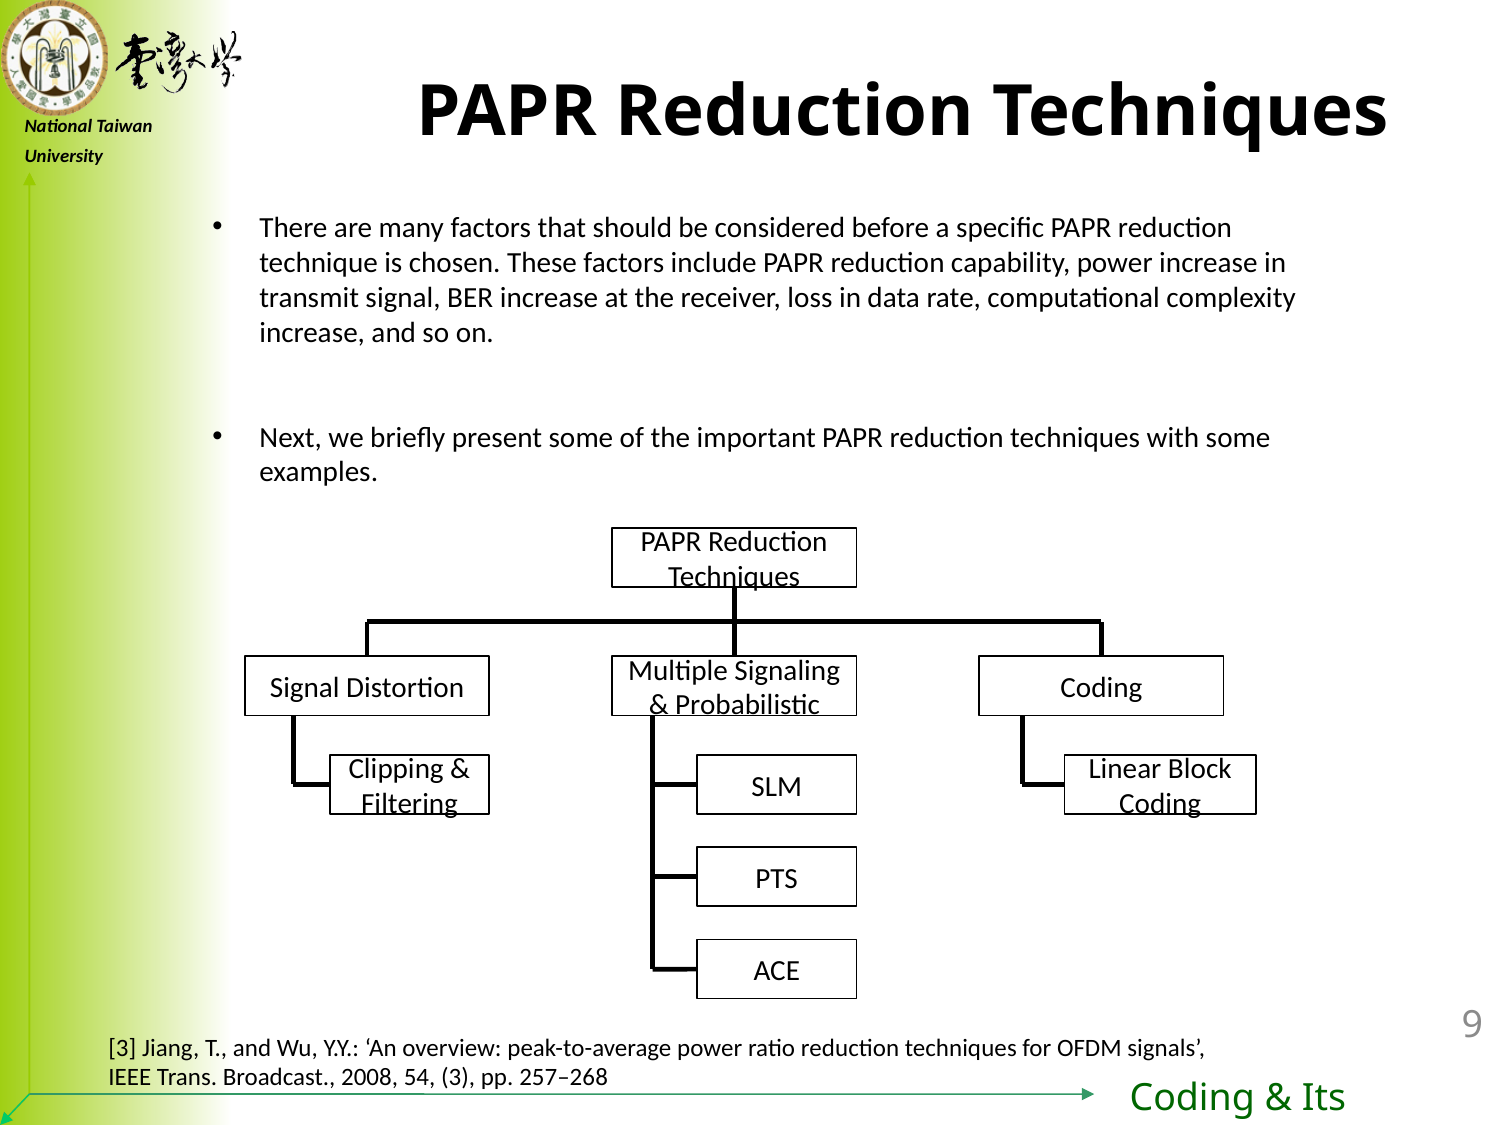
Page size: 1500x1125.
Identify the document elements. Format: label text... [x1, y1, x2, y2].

text_box [3] Jiang, T., and Wu, Y.Y.: ‘An overview: peak-to-average power ratio reduction techniques for OFDM signals’, IEEE Trans. Broadcast., 2008, 54, (3), pp. 257–268 [93, 1023, 1257, 1099]
text_box There are many factors that should be considered before a specific PAPR reduction technique is chosen. These factors include PAPR reduction capability, power increase in transmit signal, BER increase at the receiver, loss in data rate, computational complexity increase, and so on. Next, we briefly present some of the important PAPR reduction techniques with some examples. [197, 200, 1356, 496]
picture [0, 0, 247, 117]
text_box PAPR Reduction Techniques [401, 57, 1500, 158]
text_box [244, 528, 1257, 999]
